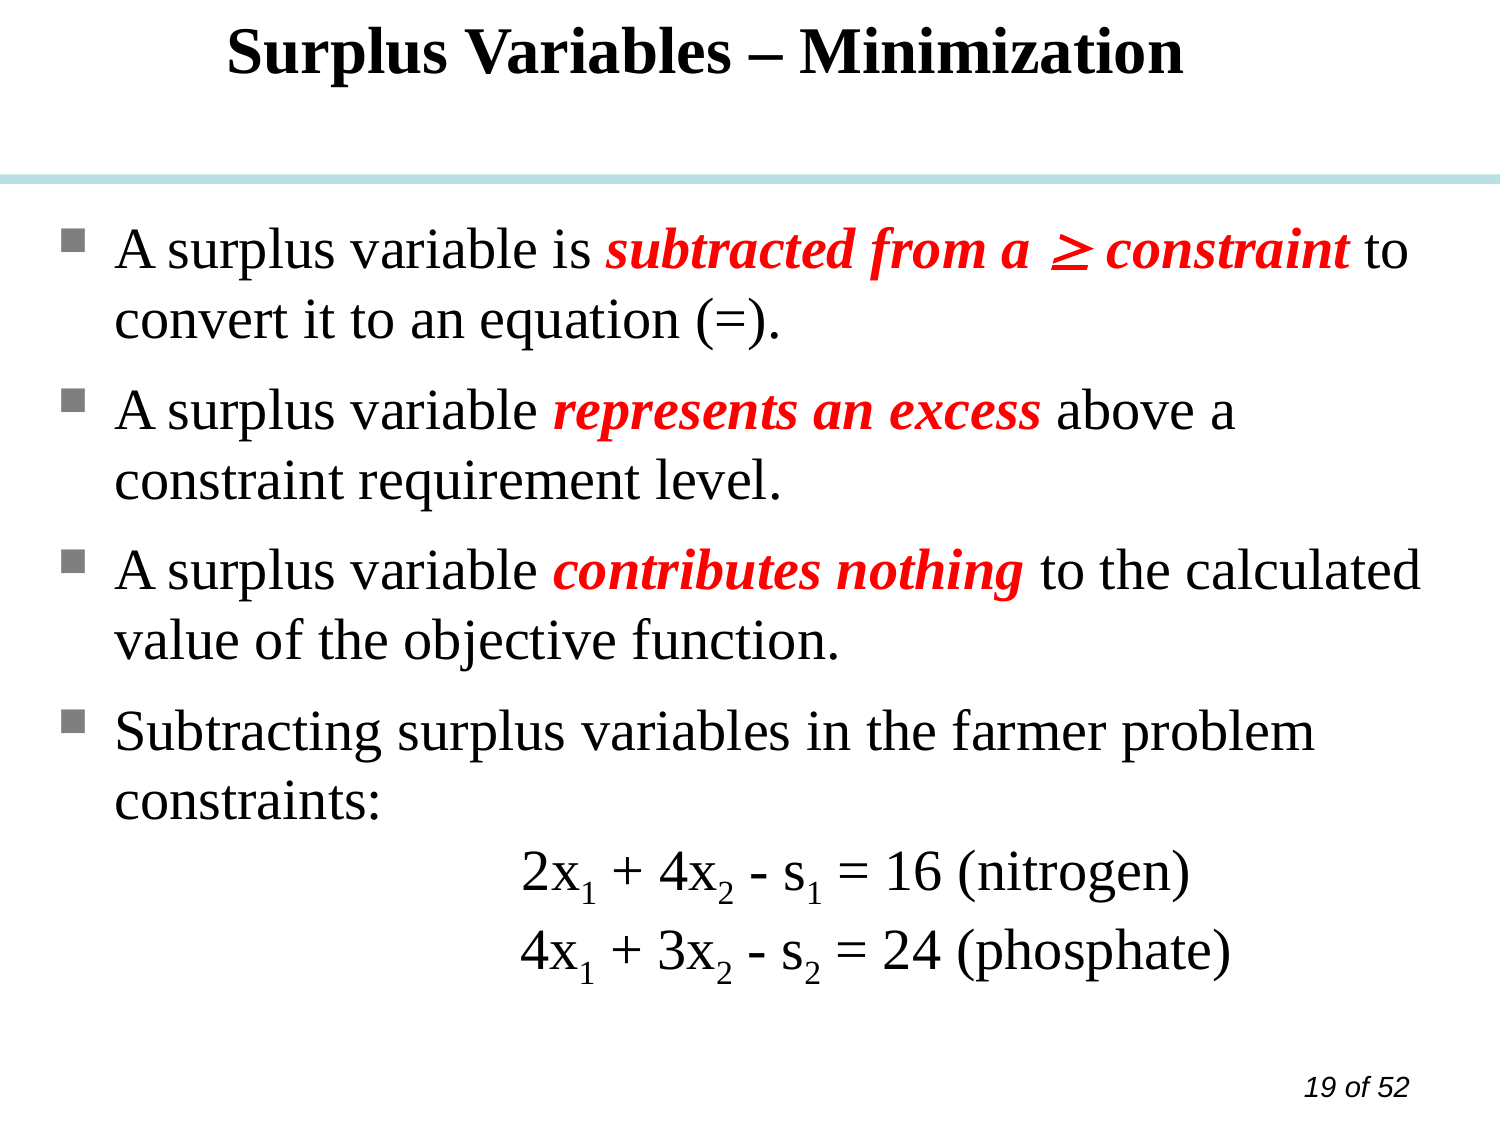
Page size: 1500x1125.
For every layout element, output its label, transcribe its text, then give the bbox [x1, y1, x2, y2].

slide_number 19 of 52 [1246, 1060, 1425, 1100]
text_box A surplus variable is subtracted from a  constraint to convert it to an equation (=). A surplus variable represents an excess above a constraint requirement level. A surplus variable contributes nothing to the calculated value of the objective function. Subtracting surplus variables in the farmer problem constraints: 2x1 + 4x2 - s1 = 16 (nitrogen) 4x1 + 3x2 - s2 = 24 (phosphate) [43, 203, 1455, 997]
text_box Surplus Variables – Minimization [0, 0, 1413, 114]
